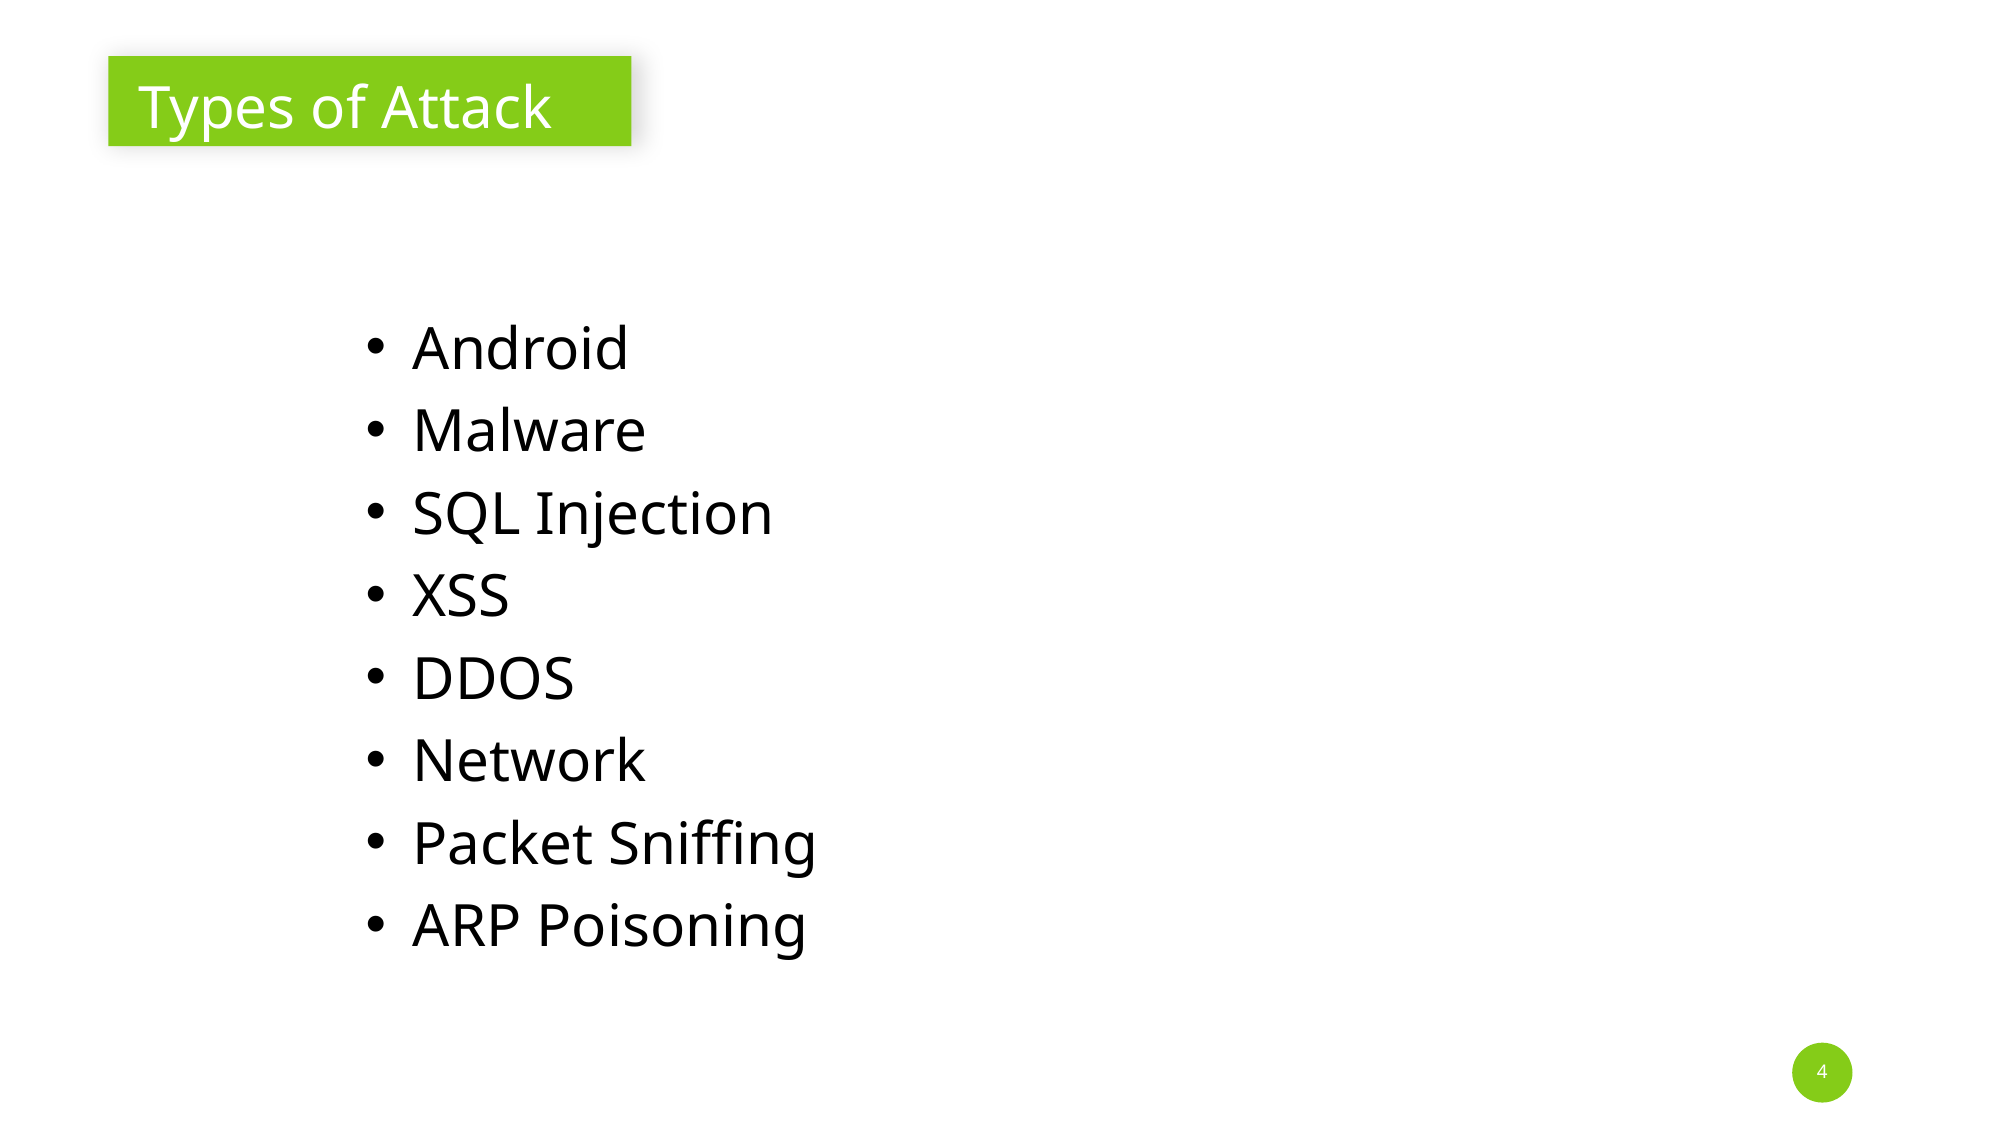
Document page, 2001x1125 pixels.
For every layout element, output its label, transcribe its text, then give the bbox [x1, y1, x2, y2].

slide_number 4 [1792, 1042, 1853, 1103]
text_box Android Malware SQL Injection XSS DDOS Network Packet Sniffing ARP Poisoning [350, 303, 1153, 1049]
title Types of Attack [108, 56, 632, 147]
